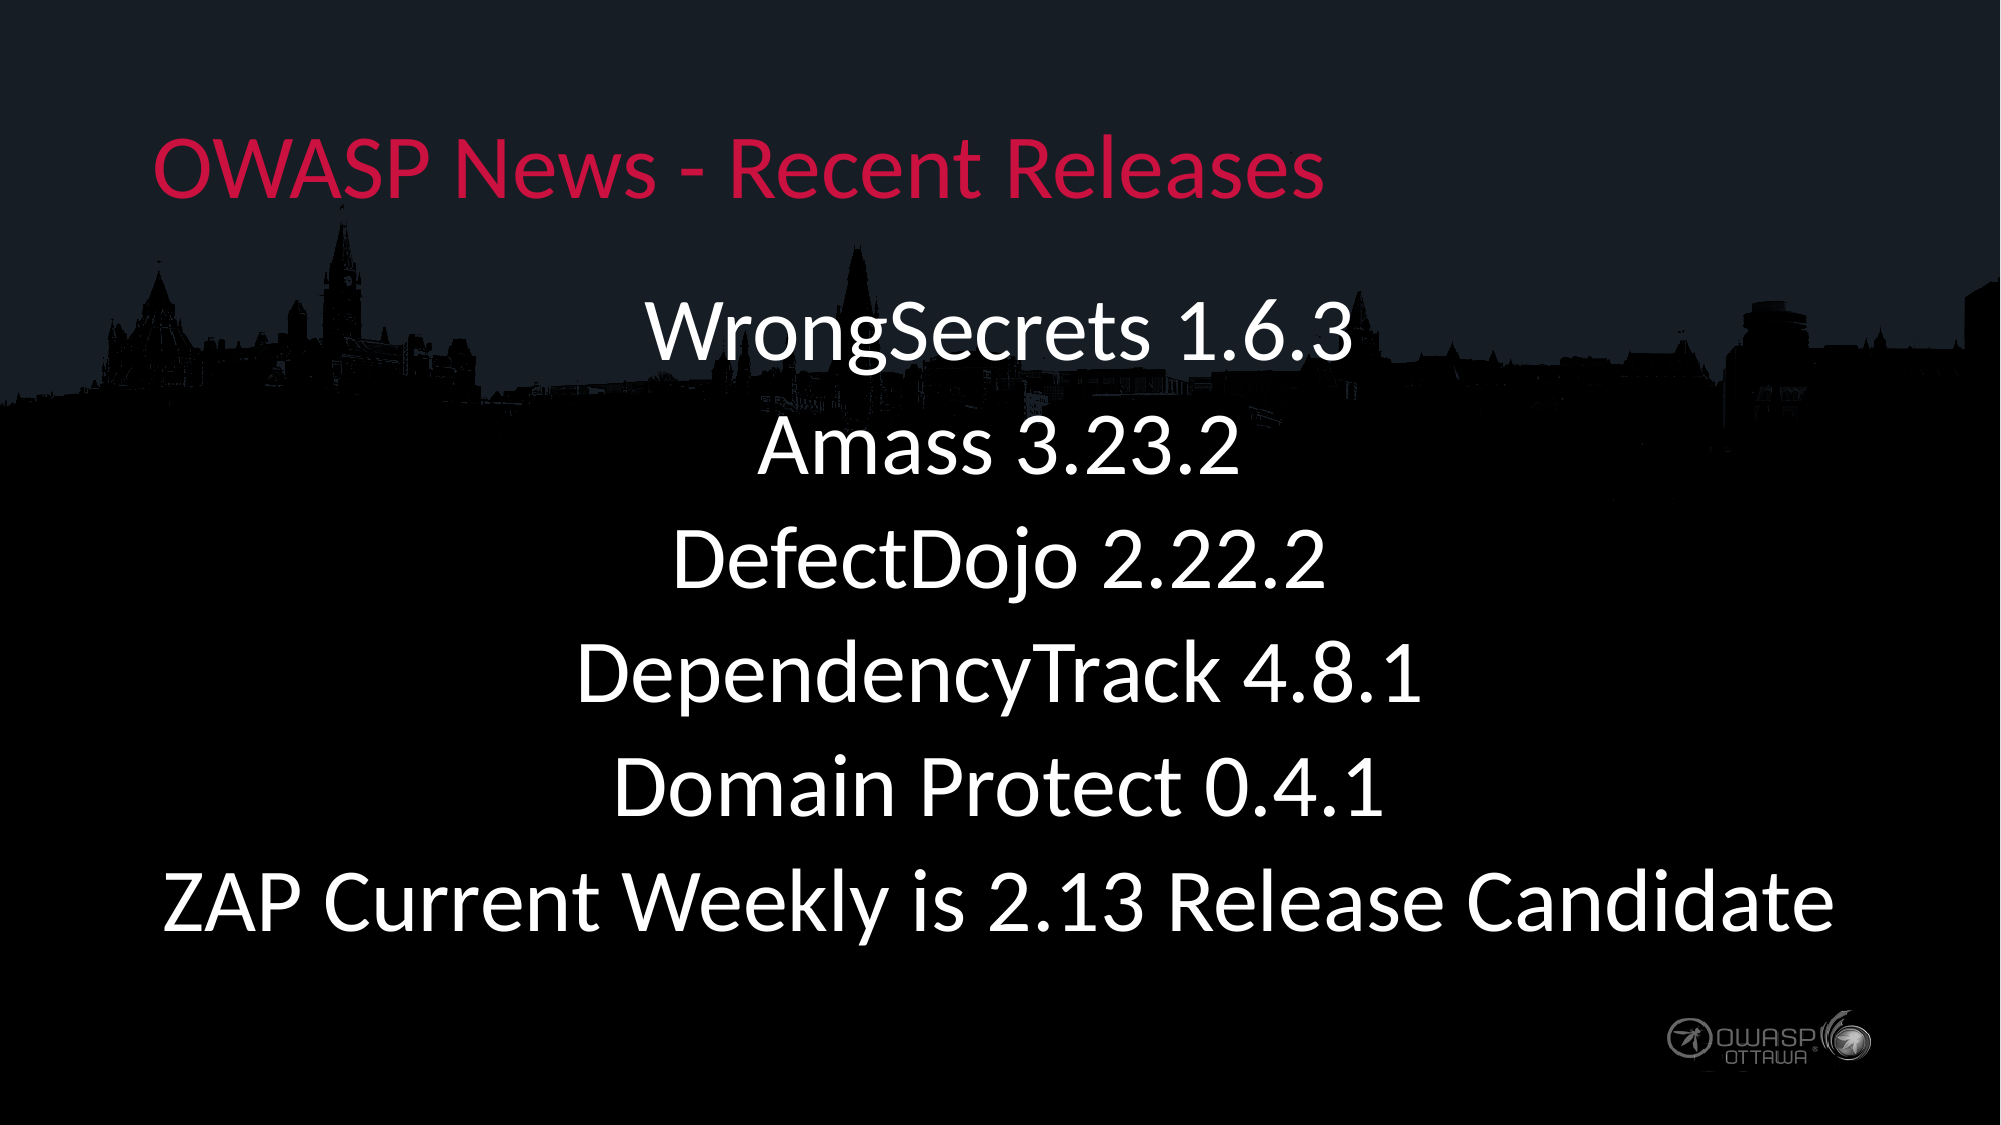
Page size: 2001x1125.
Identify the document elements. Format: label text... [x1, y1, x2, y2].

picture [0, 0, 2001, 1125]
list WrongSecrets 1.6.3 Amass 3.23.2 DefectDojo 2.22.2 DependencyTrack 4.8.1 Domain Protect 0.4.1 ZAP Current Weekly is 2.13 Release Candidate [137, 262, 1863, 1003]
title OWASP News - Recent Releases [137, 59, 1863, 262]
